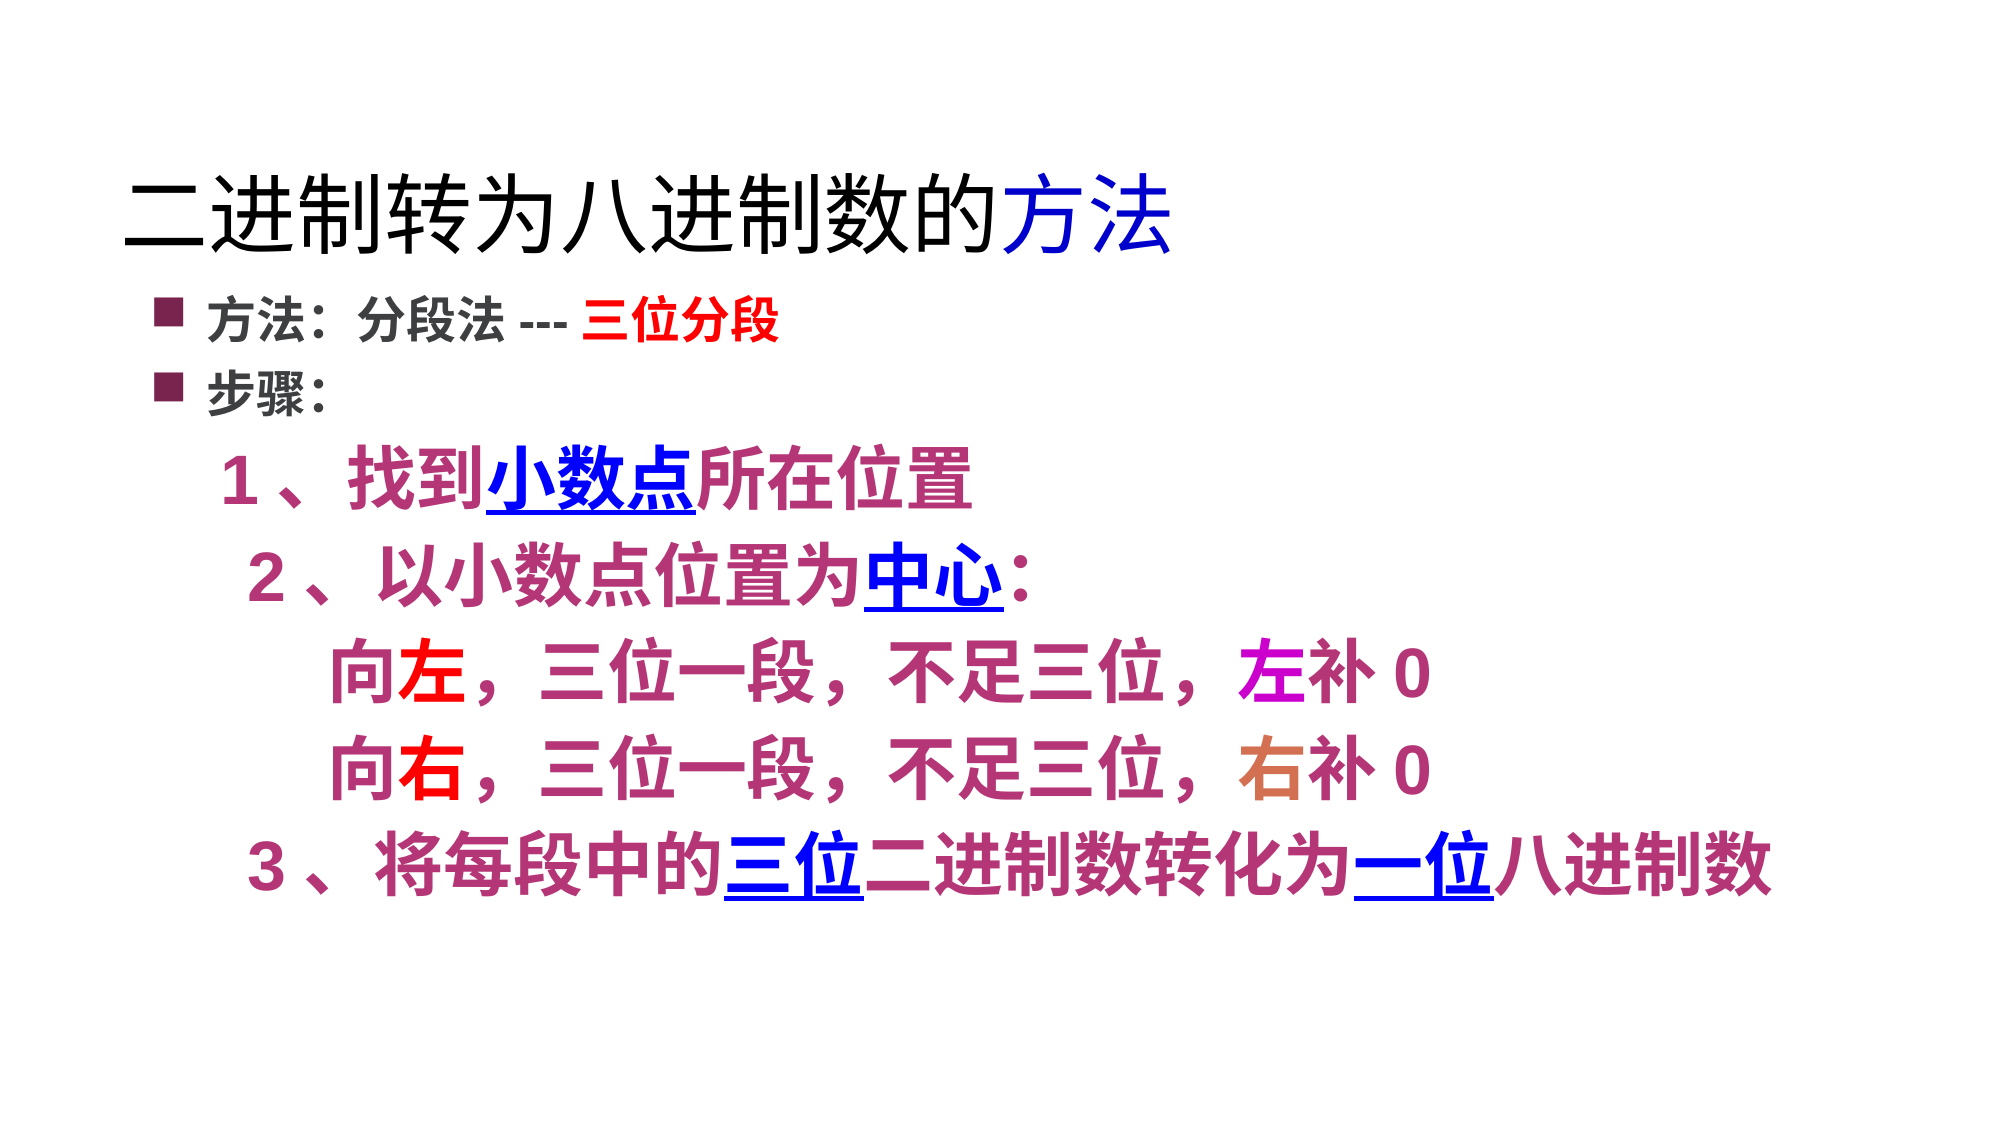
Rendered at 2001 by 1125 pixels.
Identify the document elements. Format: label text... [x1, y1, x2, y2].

title 二进制转为八进制数的方法 [105, 162, 1831, 274]
list 方法：分段法---三位分段 步骤： 1、找到小数点所在位置 2、以小数点位置为中心： 向左，三位一段，不足三位，左补0 向右，三位一段，不足三位，右补0 3、将每段中的三位二进制数转化为一位八进制数 [135, 287, 2000, 988]
